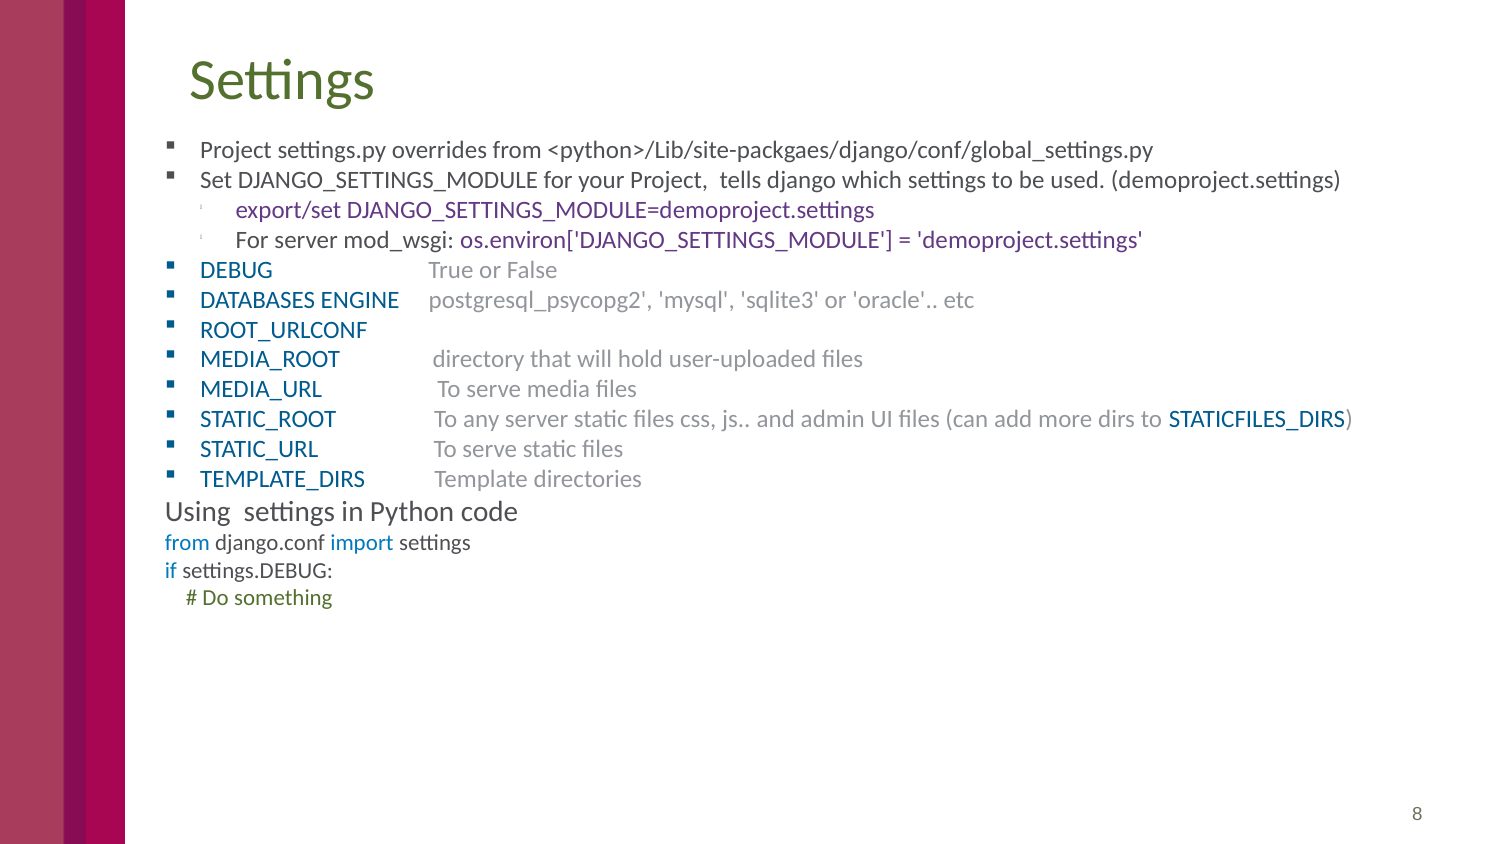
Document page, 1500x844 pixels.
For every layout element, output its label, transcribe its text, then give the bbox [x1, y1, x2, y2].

text_box <number> [1362, 790, 1438, 835]
text_box Project settings.py overrides from <python>/Lib/site-packgaes/django/conf/global_settings.py Set DJANGO_SETTINGS_MODULE for your Project, tells django which settings to be used. (demoproject.settings) export/set DJANGO_SETTINGS_MODULE=demoproject.settings For server mod_wsgi: os.environ['DJANGO_SETTINGS_MODULE'] = 'demoproject.settings' DEBUG True or False DATABASES ENGINE postgresql_psycopg2', 'mysql', 'sqlite3' or 'oracle'.. etc ROOT_URLCONF MEDIA_ROOT directory that will hold user-uploaded files MEDIA_URL To serve media files STATIC_ROOT To any server static files css, js.. and admin UI files (can add more dirs to STATICFILES_DIRS) STATIC_URL To serve static files TEMPLATE_DIRS Template directories Using settings in Python code from django.conf import settings if settings.DEBUG: # Do something [150, 126, 1438, 742]
picture [0, 0, 125, 844]
text_box Settings [174, 34, 1425, 120]
